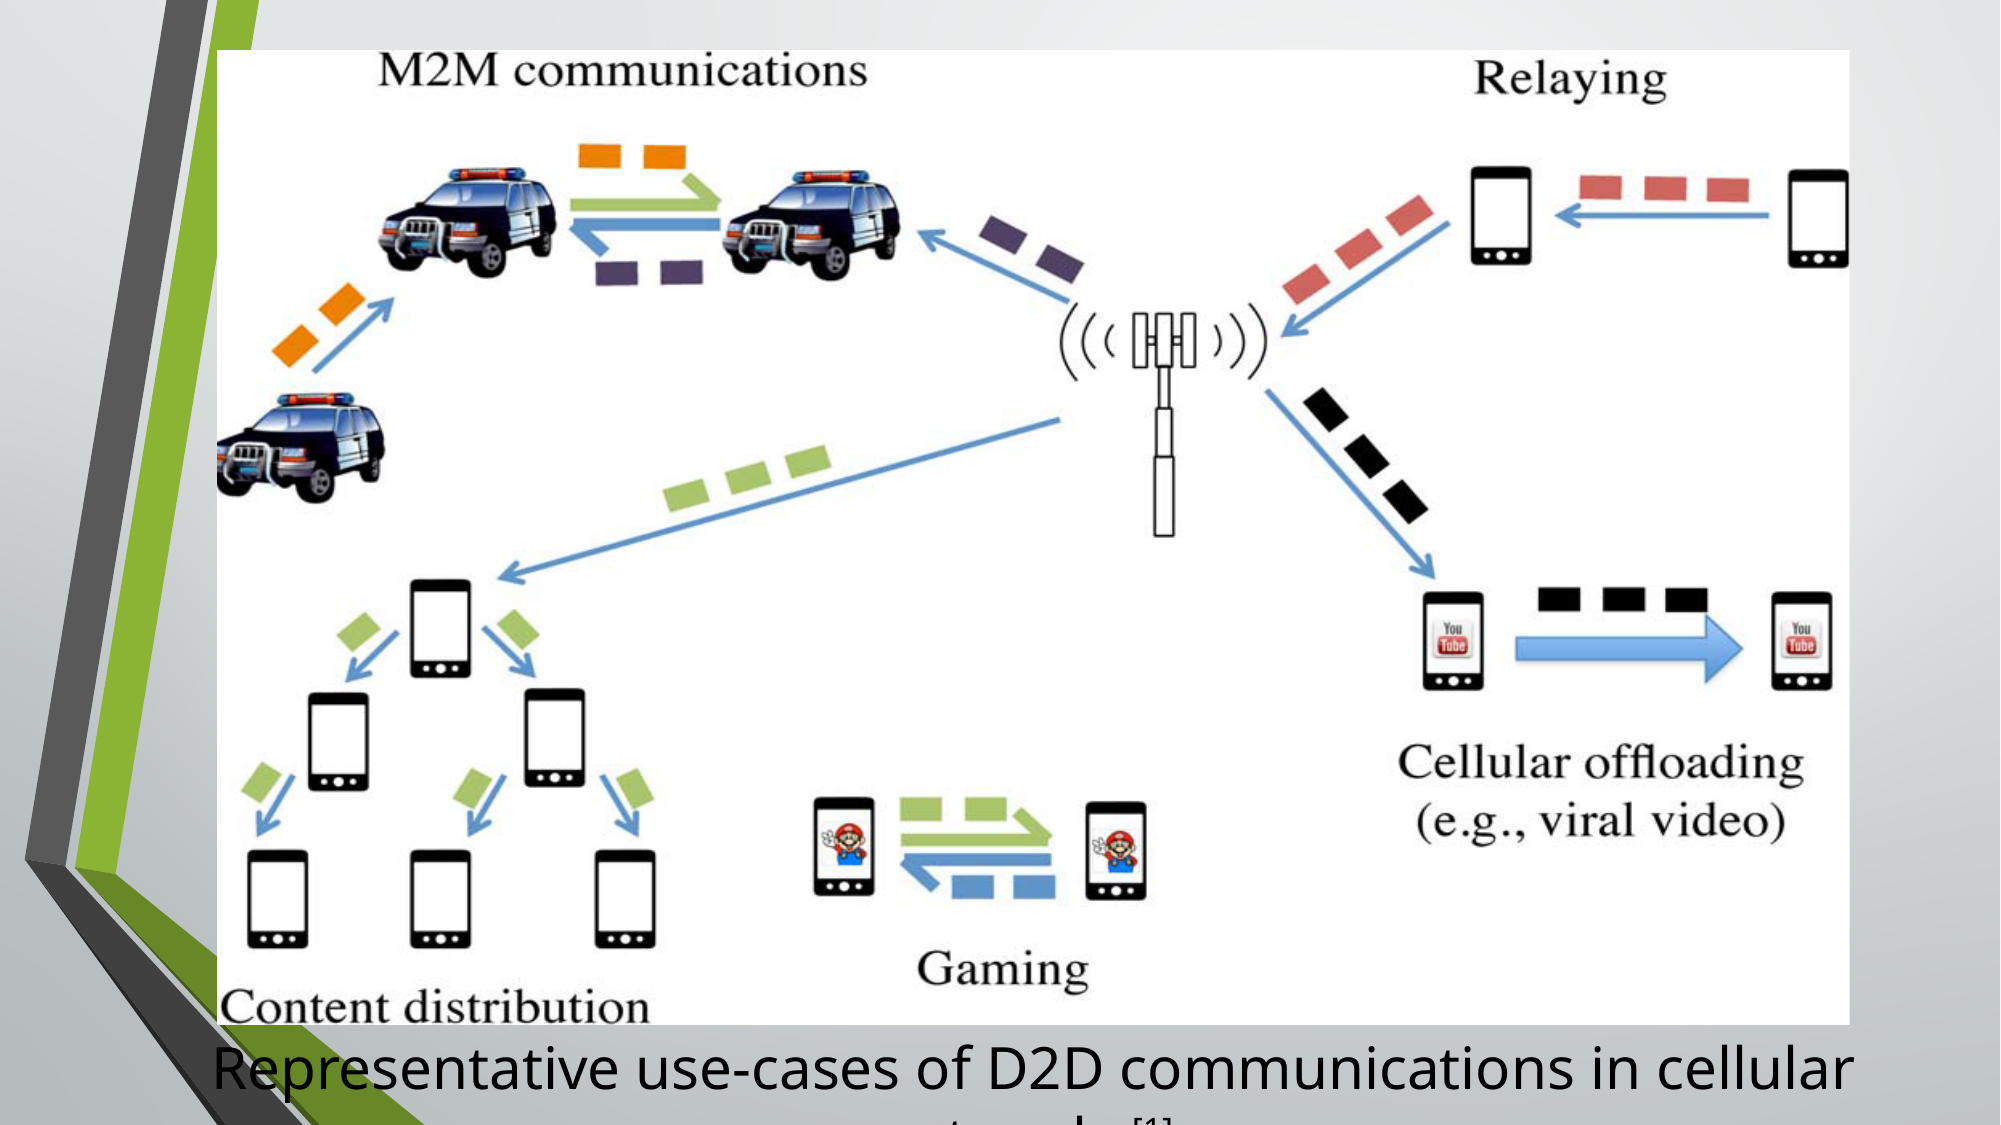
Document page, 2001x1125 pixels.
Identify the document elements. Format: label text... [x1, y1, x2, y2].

picture [216, 50, 1850, 1025]
text_box Representative use-cases of D2D communications in cellular networks[1]. [66, 1024, 2000, 1125]
